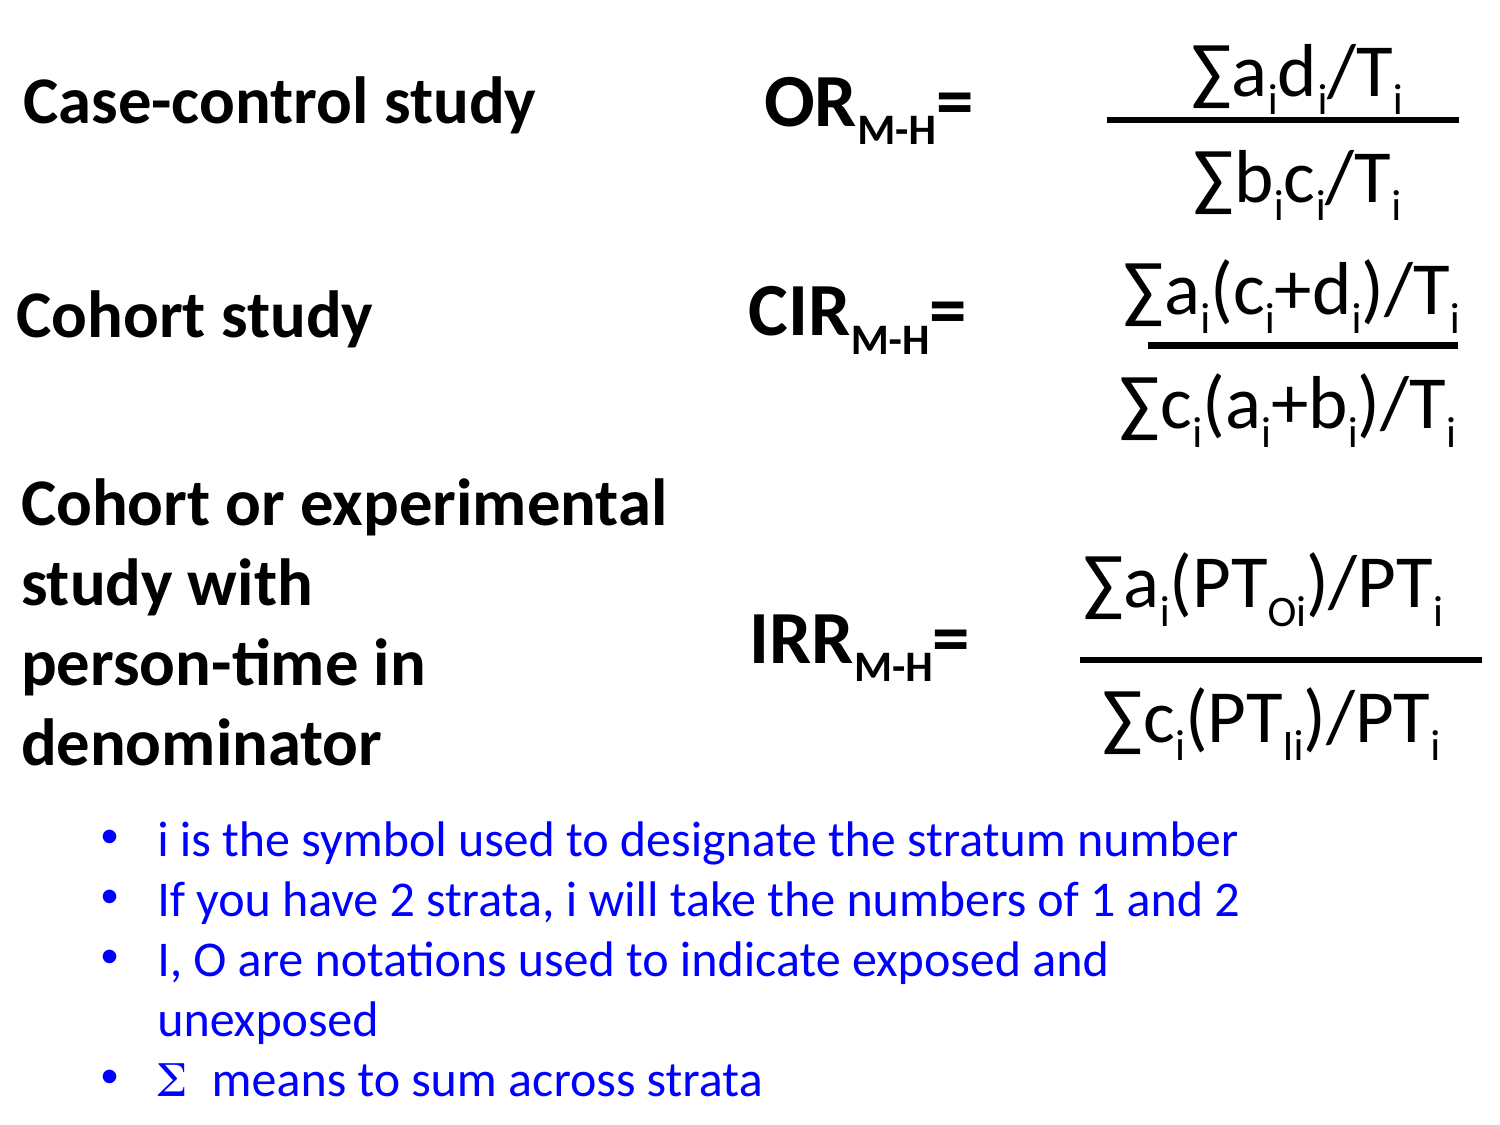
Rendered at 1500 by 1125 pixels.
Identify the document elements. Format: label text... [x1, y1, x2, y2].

text_box CIRM-H= [734, 253, 948, 371]
text_box ∑ci(PTIi)/PTi [937, 659, 1456, 777]
text_box ORM-H= [749, 43, 1017, 162]
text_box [1022, 13, 1460, 226]
text_box IRRM-H= [734, 580, 1033, 698]
text_box Cohort or experimental study with person-time in denominator [6, 451, 768, 786]
text_box ∑ai(PTOi)/PTi [918, 524, 1458, 643]
text_box i is the symbol used to designate the stratum number If you have 2 strata, i will take the numbers of 1 and 2 I, O are notations used to indicate exposed and unexposed S means to sum across strata [86, 798, 1282, 1114]
text_box Case-control study [8, 49, 552, 145]
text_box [953, 231, 1481, 453]
text_box Cohort study [1, 263, 389, 358]
